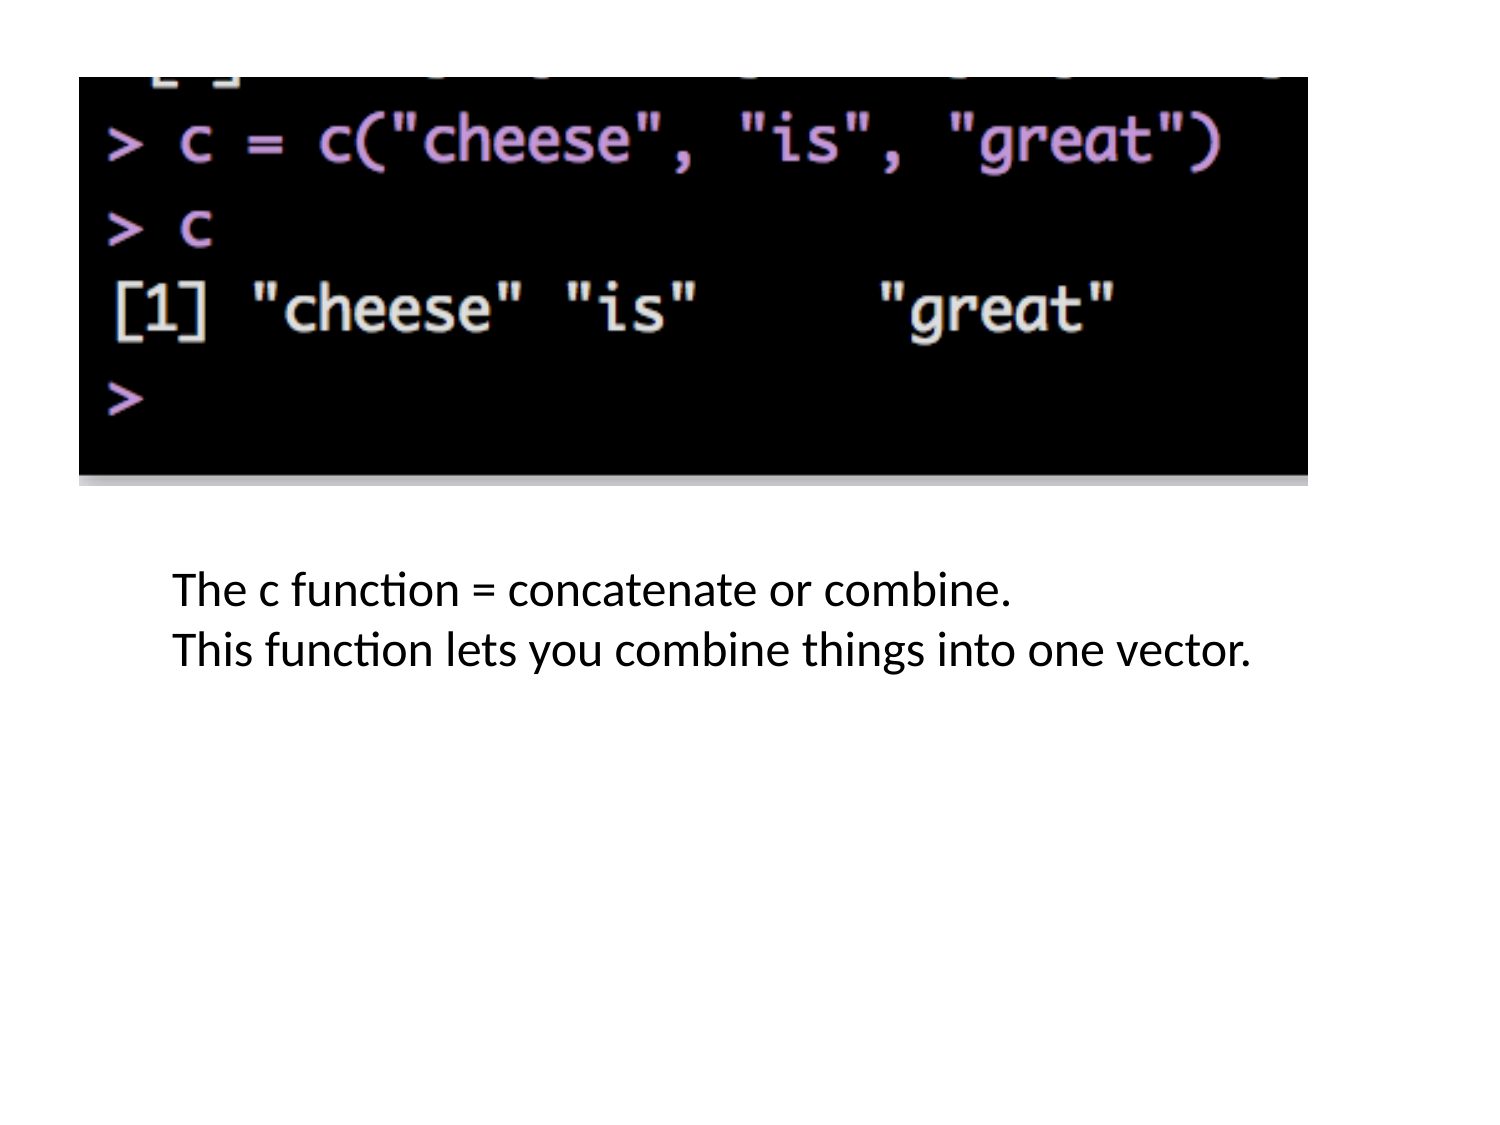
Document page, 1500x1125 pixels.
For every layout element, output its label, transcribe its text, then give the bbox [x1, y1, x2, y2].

picture [79, 77, 1309, 486]
text_box The c function = concatenate or combine. This function lets you combine things into one vector. [157, 548, 1268, 684]
